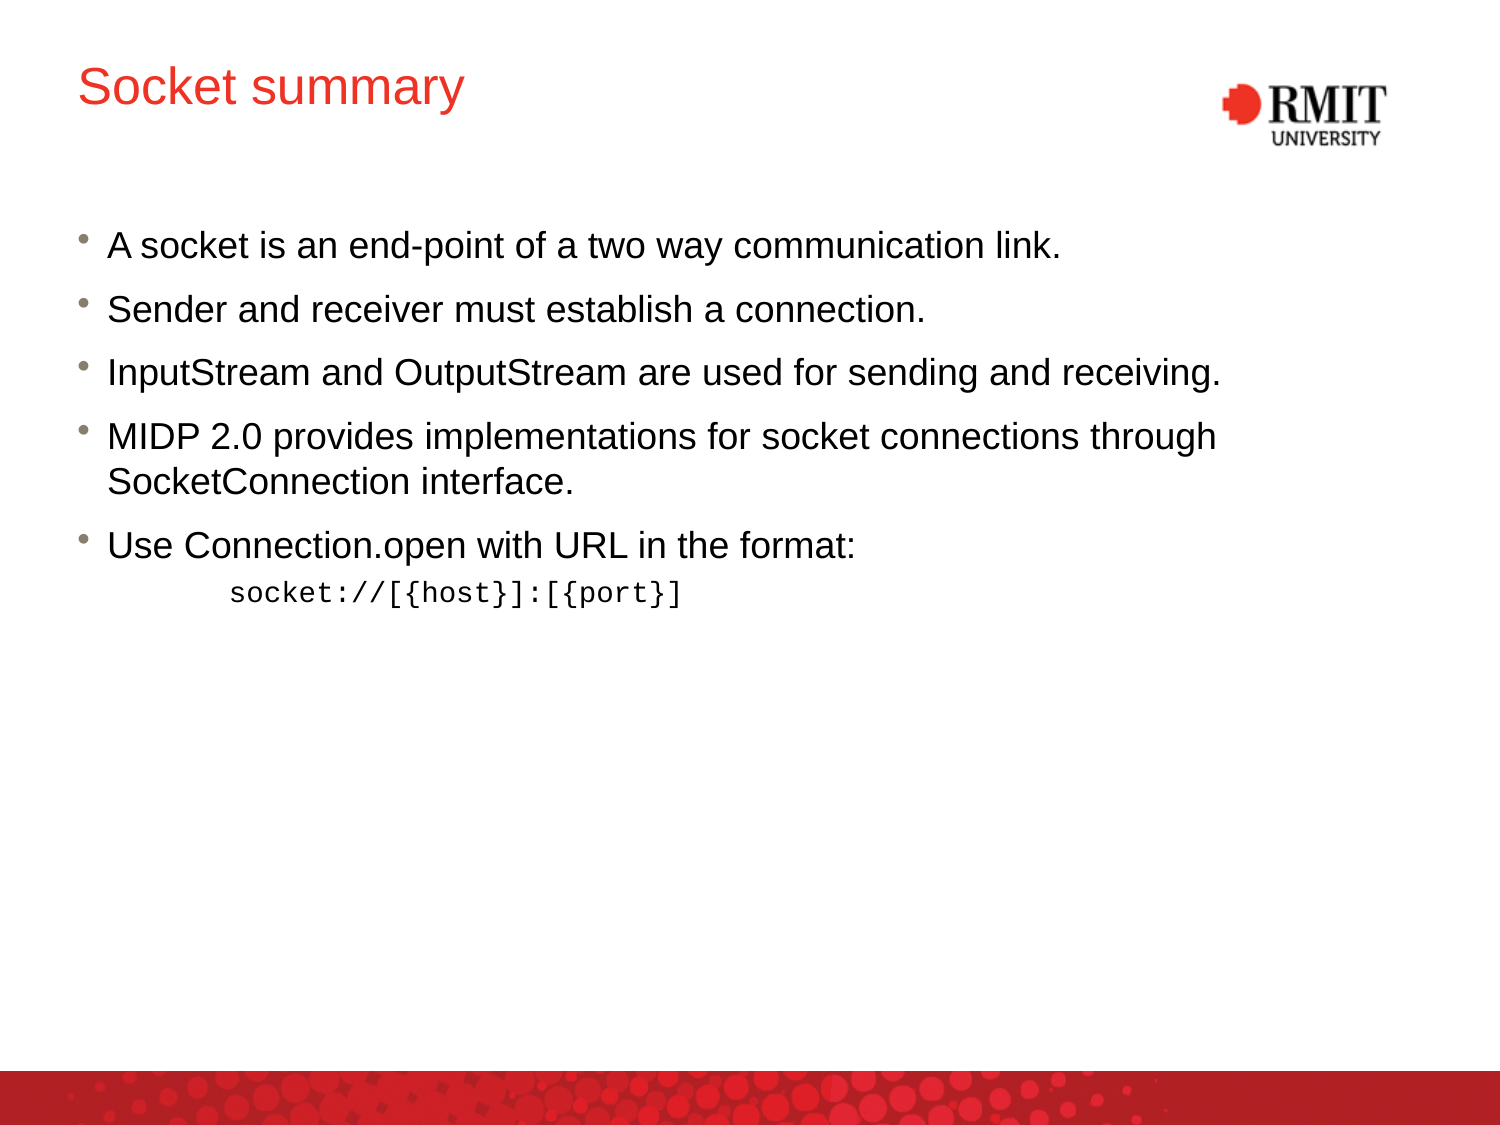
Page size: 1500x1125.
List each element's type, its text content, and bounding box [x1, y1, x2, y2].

title Socket summary [62, 45, 1413, 197]
list A socket is an end-point of a two way communication link. Sender and receiver must establish a connection. InputStream and OutputStream are used for sending and receiving. MIDP 2.0 provides implementations for socket connections through SocketConnection interface. Use Connection.open with URL in the format: socket://[{host}]:[{port}] [62, 213, 1413, 1012]
picture [0, 1071, 1500, 1125]
